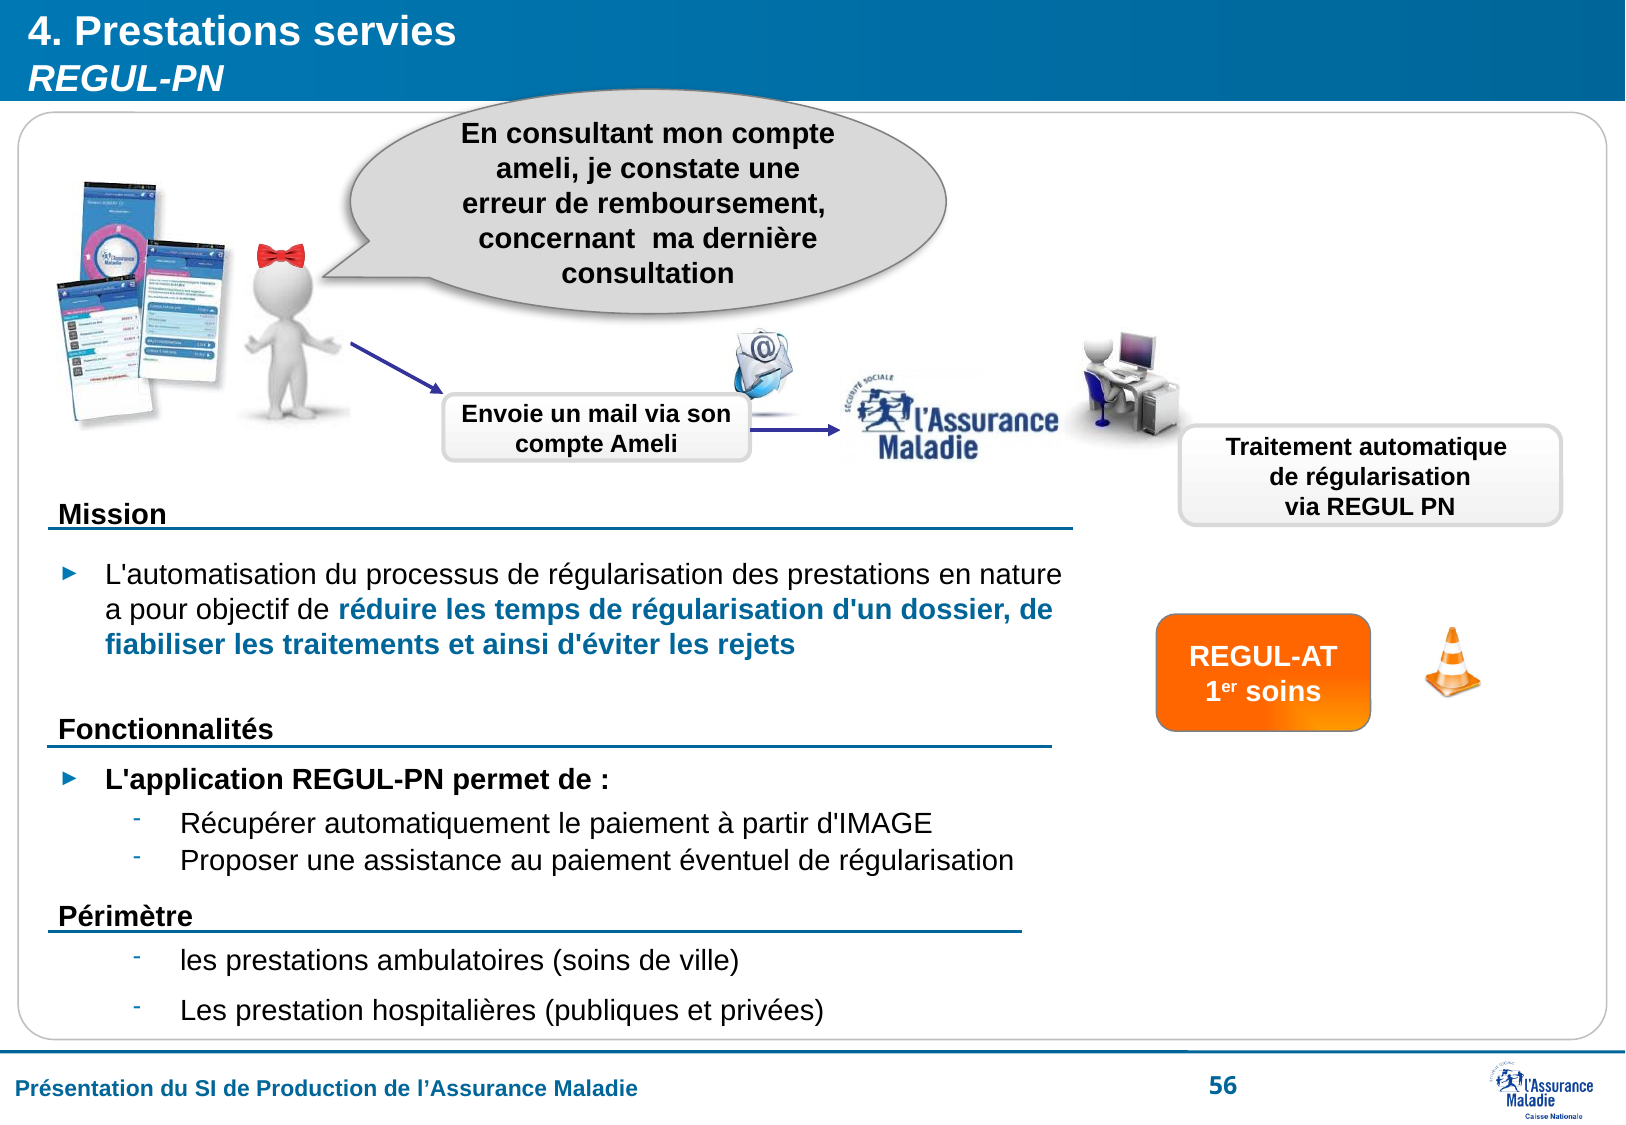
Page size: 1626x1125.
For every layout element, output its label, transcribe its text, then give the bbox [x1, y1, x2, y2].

picture [56, 181, 236, 429]
text_box Envoie un mail via son compte Ameli [441, 392, 713, 428]
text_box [374, 342, 444, 395]
picture [1484, 1056, 1595, 1120]
text_box REGUL-AT 1er soins [1156, 614, 1371, 732]
text_box En consultant mon compte ameli, je constate une erreur de remboursement, concernant ma dernière consultation [350, 89, 947, 314]
text_box Traitement automatique de régularisation via REGUL PN [1177, 423, 1564, 528]
picture [717, 319, 812, 422]
title 4. Prestations servies REGUL-PN [12, 3, 1595, 99]
picture [840, 318, 1200, 455]
picture [1413, 623, 1493, 702]
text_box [46, 429, 1092, 1033]
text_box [240, 209, 370, 428]
